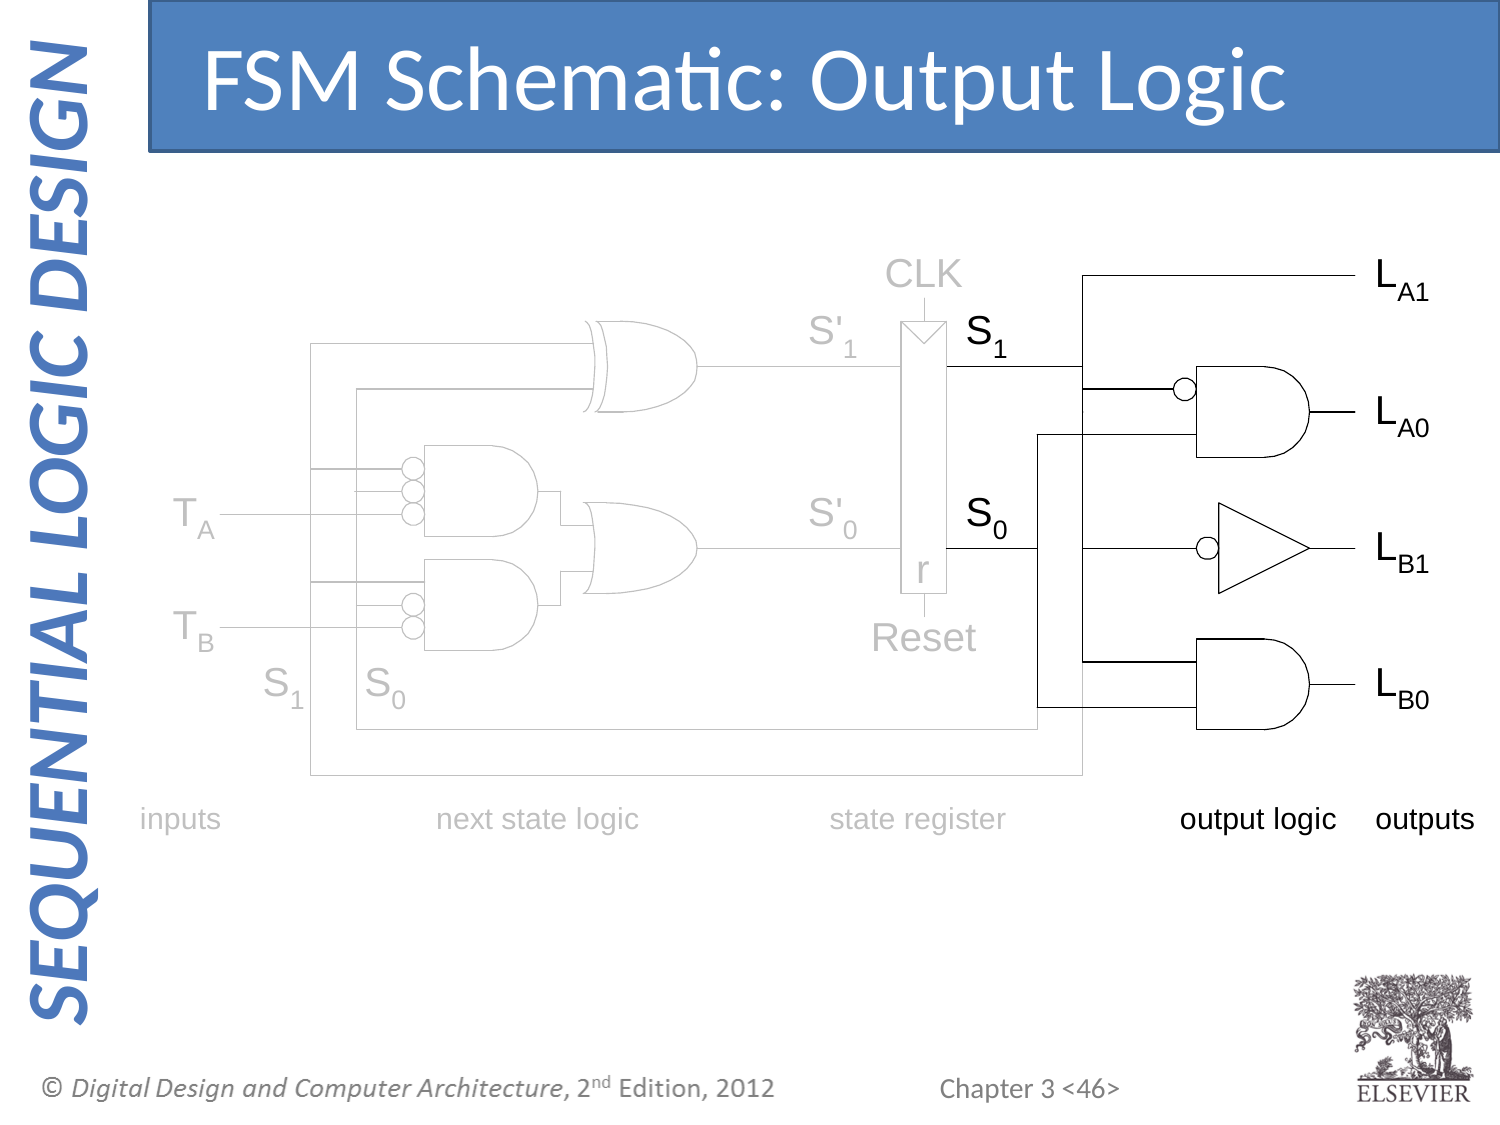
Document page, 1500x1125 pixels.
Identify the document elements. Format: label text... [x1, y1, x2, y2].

picture [0, 0, 1500, 1125]
text_box FSM Schematic: Output Logic [187, 11, 1488, 136]
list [112, 224, 1500, 871]
